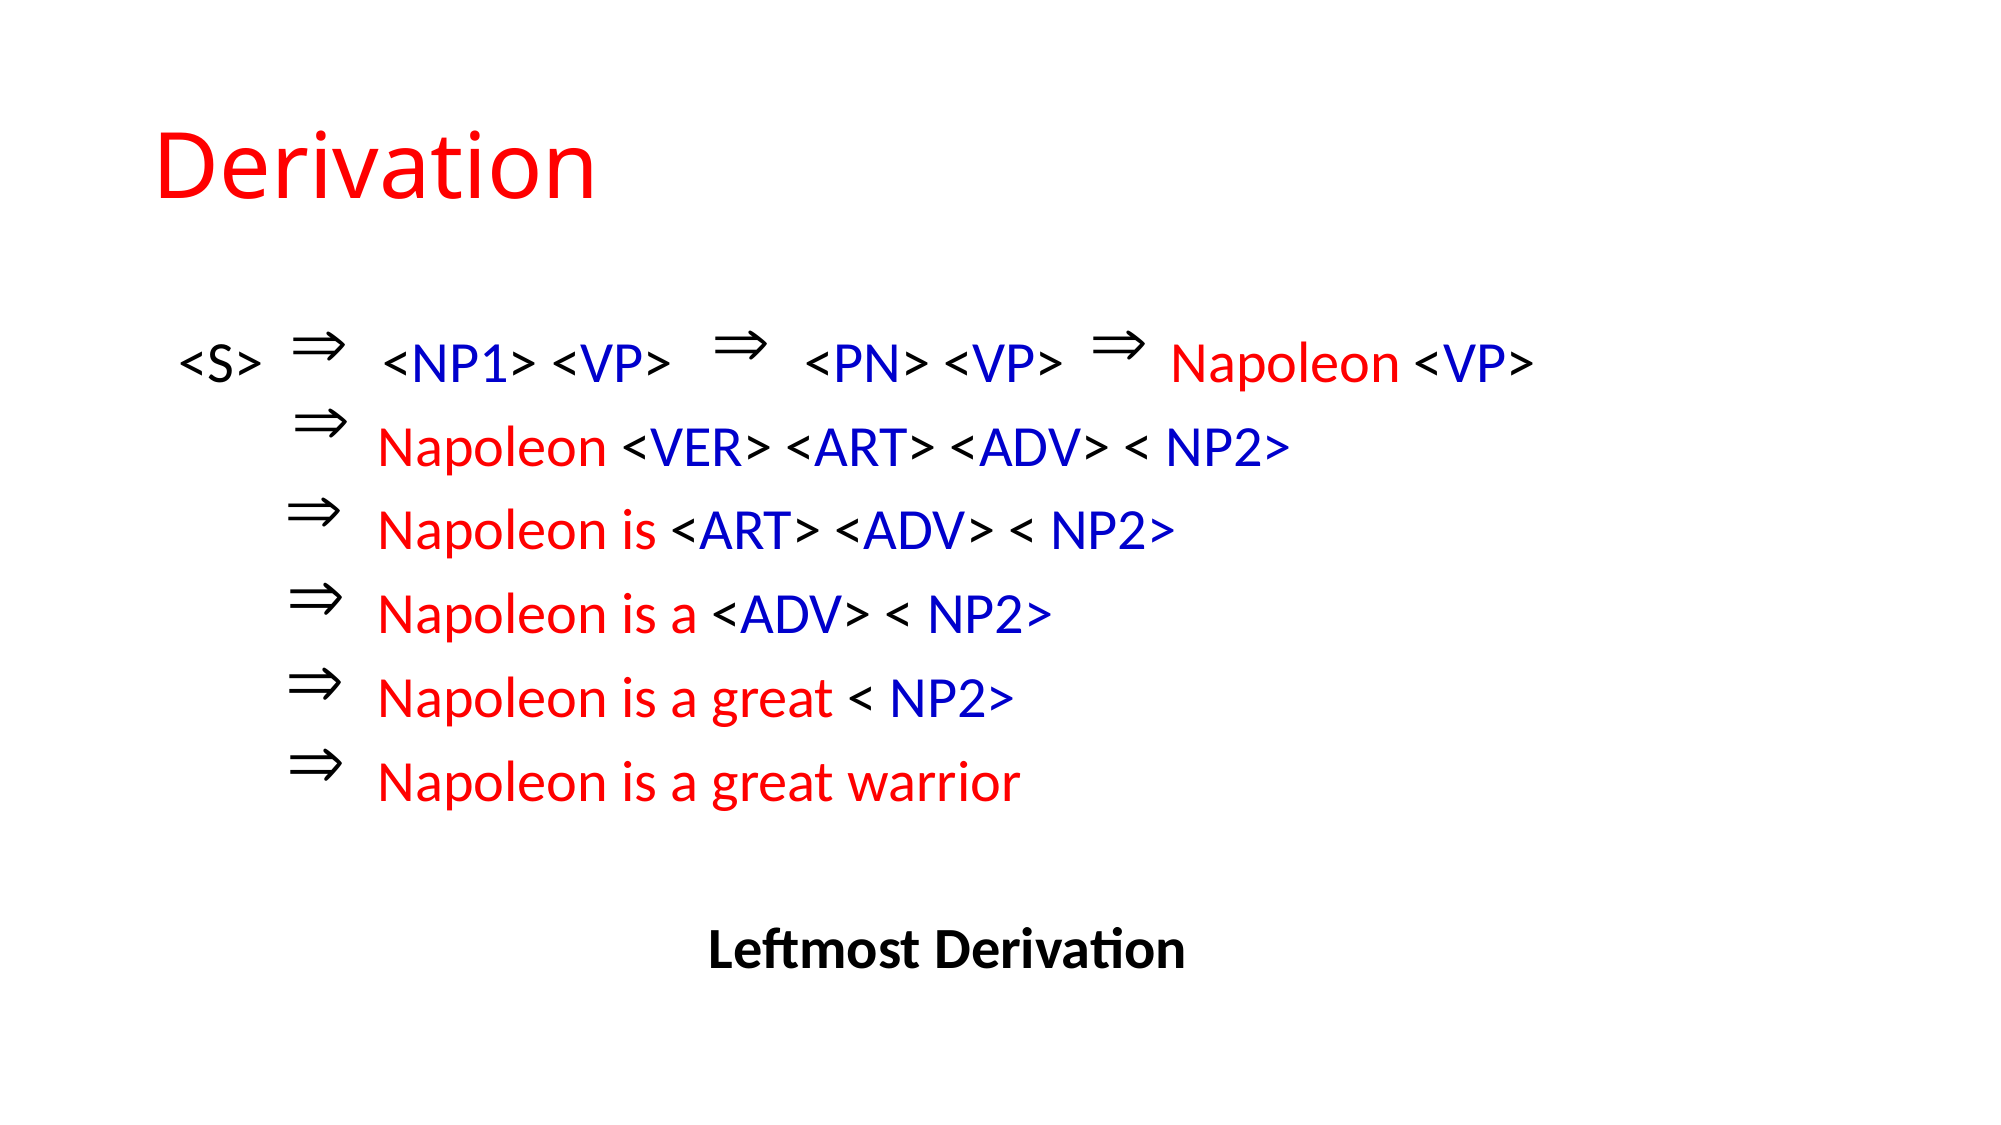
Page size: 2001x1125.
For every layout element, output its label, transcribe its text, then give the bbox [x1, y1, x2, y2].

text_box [702, 312, 796, 385]
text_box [280, 312, 374, 386]
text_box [282, 389, 376, 463]
list <S> <NP1> <VP> <PN> <VP> Napoleon <VP> Napoleon <VER> <ART> <ADV> < NP2> Napoleon is <ART> <ADV> < NP2> Napoleon is a <ADV> < NP2> Napoleon is a great < NP2> Napoleon is a great warrior Leftmost Derivation [137, 233, 1863, 1061]
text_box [276, 646, 370, 728]
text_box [277, 727, 371, 809]
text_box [277, 561, 371, 643]
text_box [275, 479, 369, 553]
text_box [1080, 311, 1174, 385]
title Derivation [137, 59, 1863, 233]
